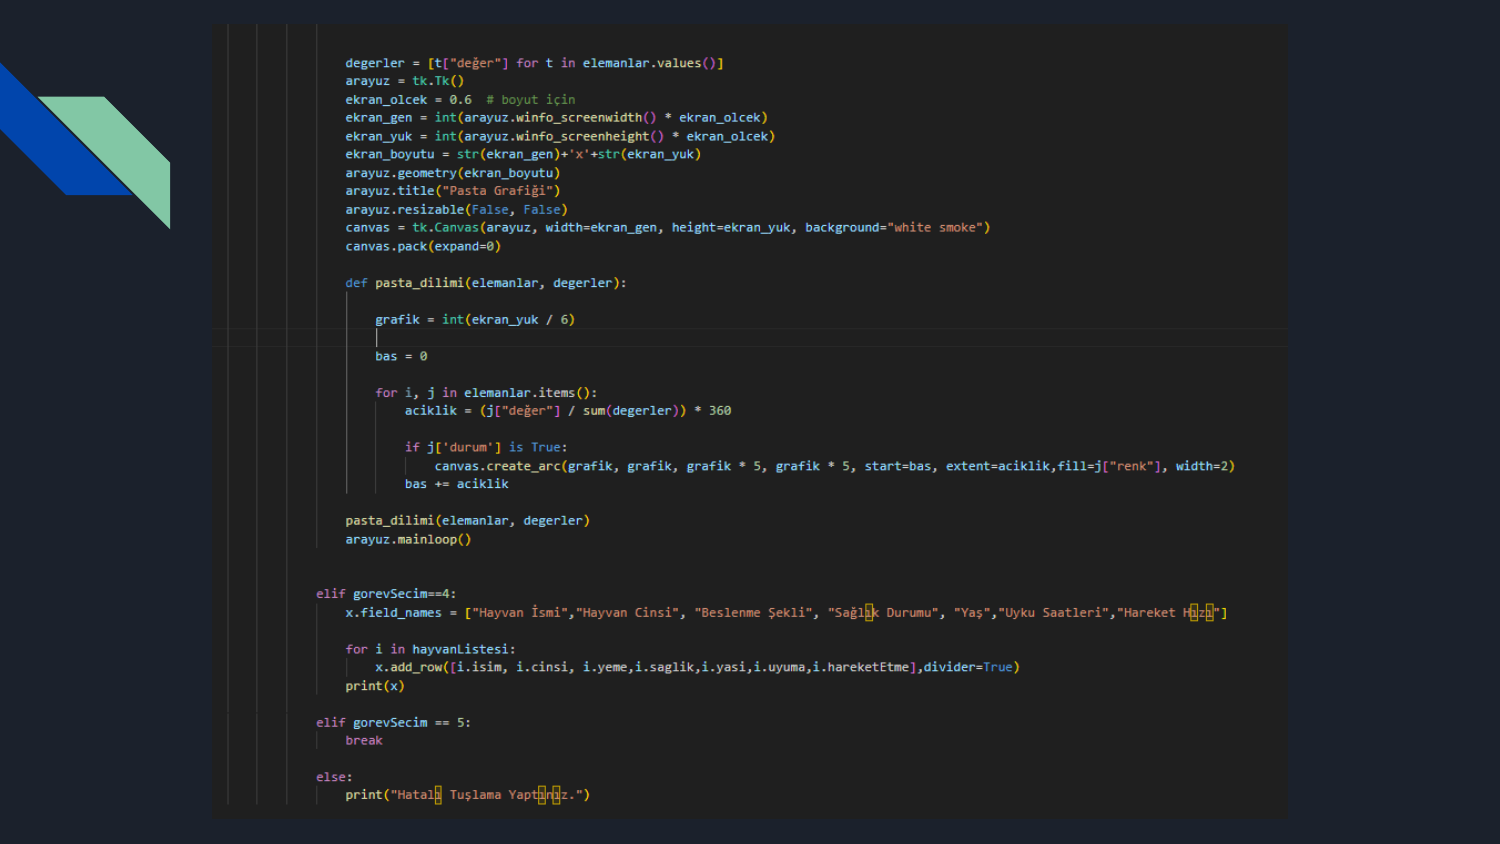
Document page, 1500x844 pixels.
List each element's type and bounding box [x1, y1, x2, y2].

picture [212, 24, 1288, 819]
